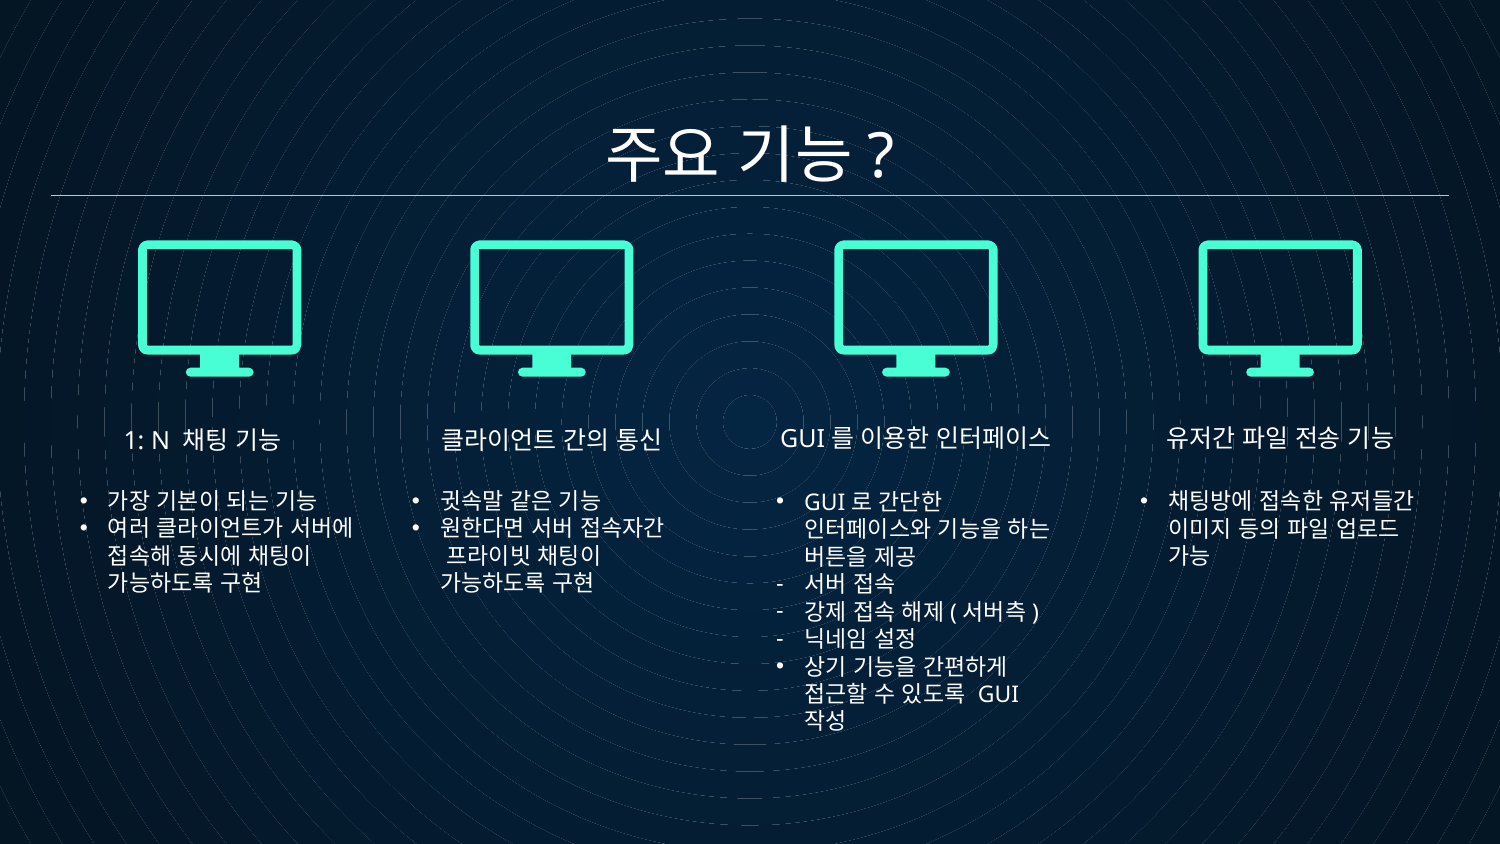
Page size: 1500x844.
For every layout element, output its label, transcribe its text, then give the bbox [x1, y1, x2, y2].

title 주요 기능? [51, 105, 1449, 195]
subtitle 가장 기본이 되는 기능 여러 클라이언트가 서버에 접속해 동시에 채팅이 가능하도록 구현 [64, 471, 375, 554]
text_box 유저간 파일 전송 기능 [1109, 435, 1451, 468]
text_box [138, 240, 302, 377]
title GUI를 이용한 인터페이스 [745, 435, 1087, 468]
text_box [834, 240, 998, 377]
title 주요 기능? [51, 202, 1449, 206]
subtitle 귓속말 같은 기능 원한다면 서버 접속자간 프라이빗 채팅이 가능하도록 구현 [396, 471, 707, 554]
text_box [1198, 240, 1362, 377]
text_box [470, 240, 634, 377]
title 1: N 채팅 기능 [32, 437, 373, 470]
title 클라이언트 간의 통신 [381, 437, 723, 470]
text_box 채팅방에 접속한 유저들간 이미지 등의 파일 업로드 가능 [1125, 471, 1436, 555]
subtitle GUI로 간단한 인터페이스와 기능을 하는 버튼을 제공 서버 접속 강제 접속 해제(서버측) 닉네임 설정 상기 기능을 간편하게 접근할 수 있도록 GUI 작성 [761, 472, 1071, 555]
